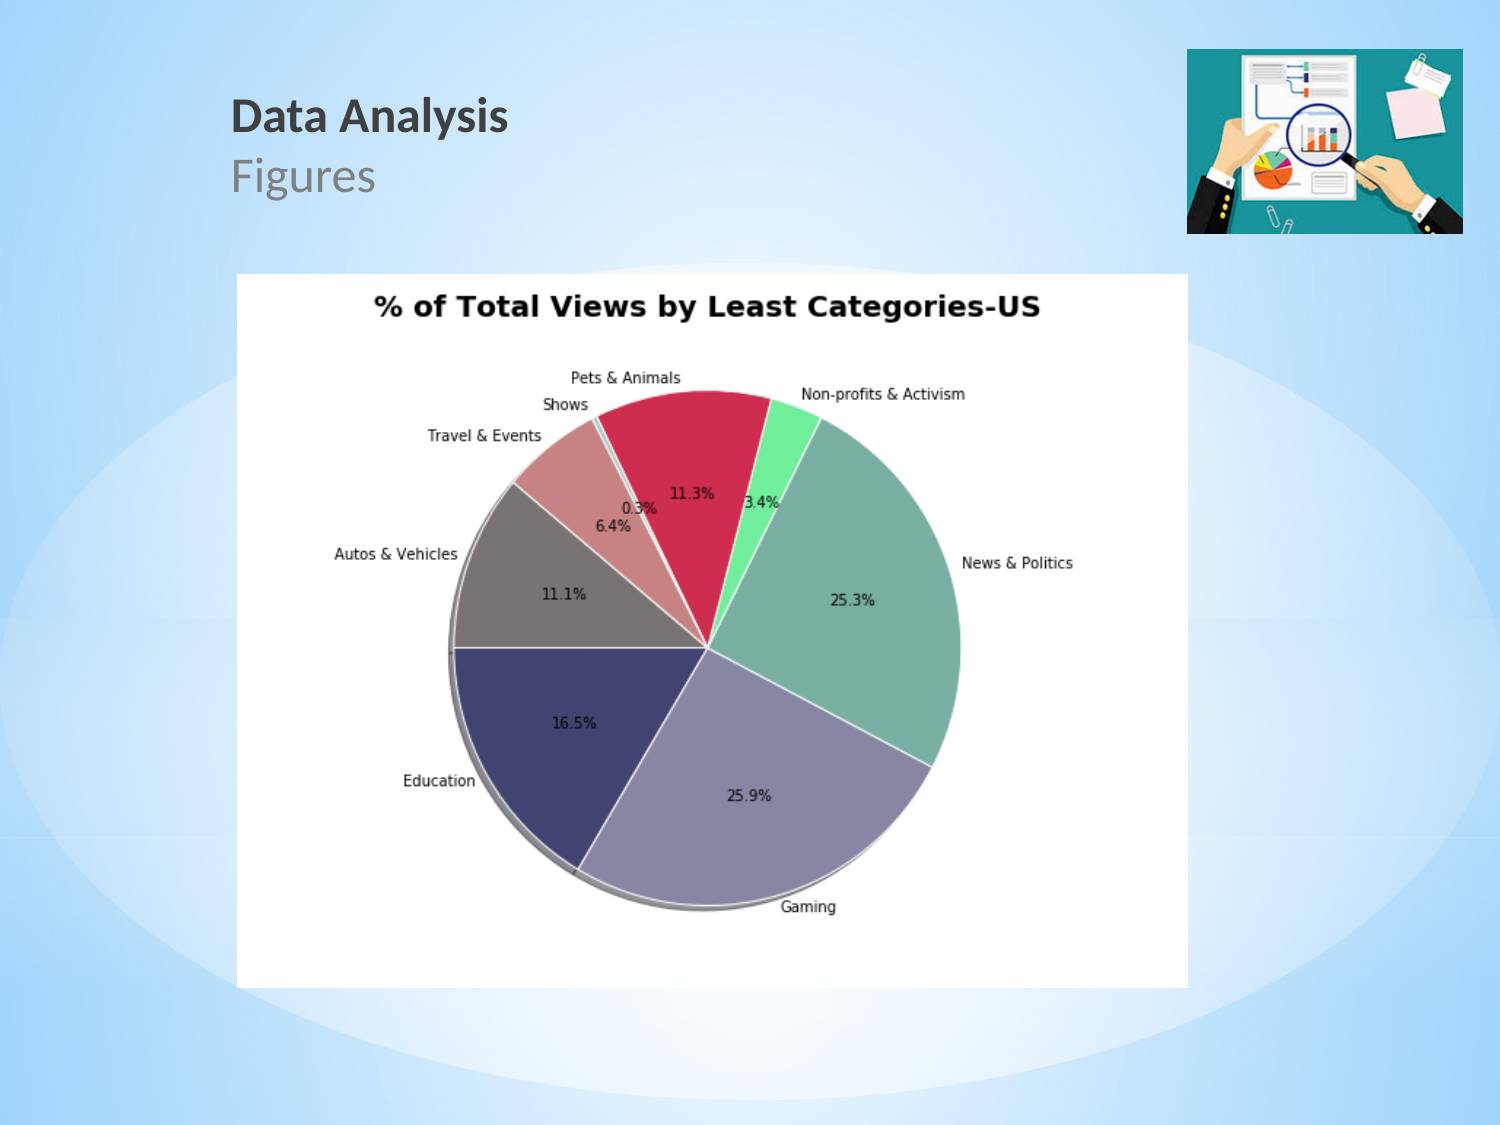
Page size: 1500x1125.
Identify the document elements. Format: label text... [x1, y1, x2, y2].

picture [237, 274, 1188, 988]
picture [1187, 49, 1463, 234]
text_box Data Analysis Figures [215, 75, 1182, 234]
